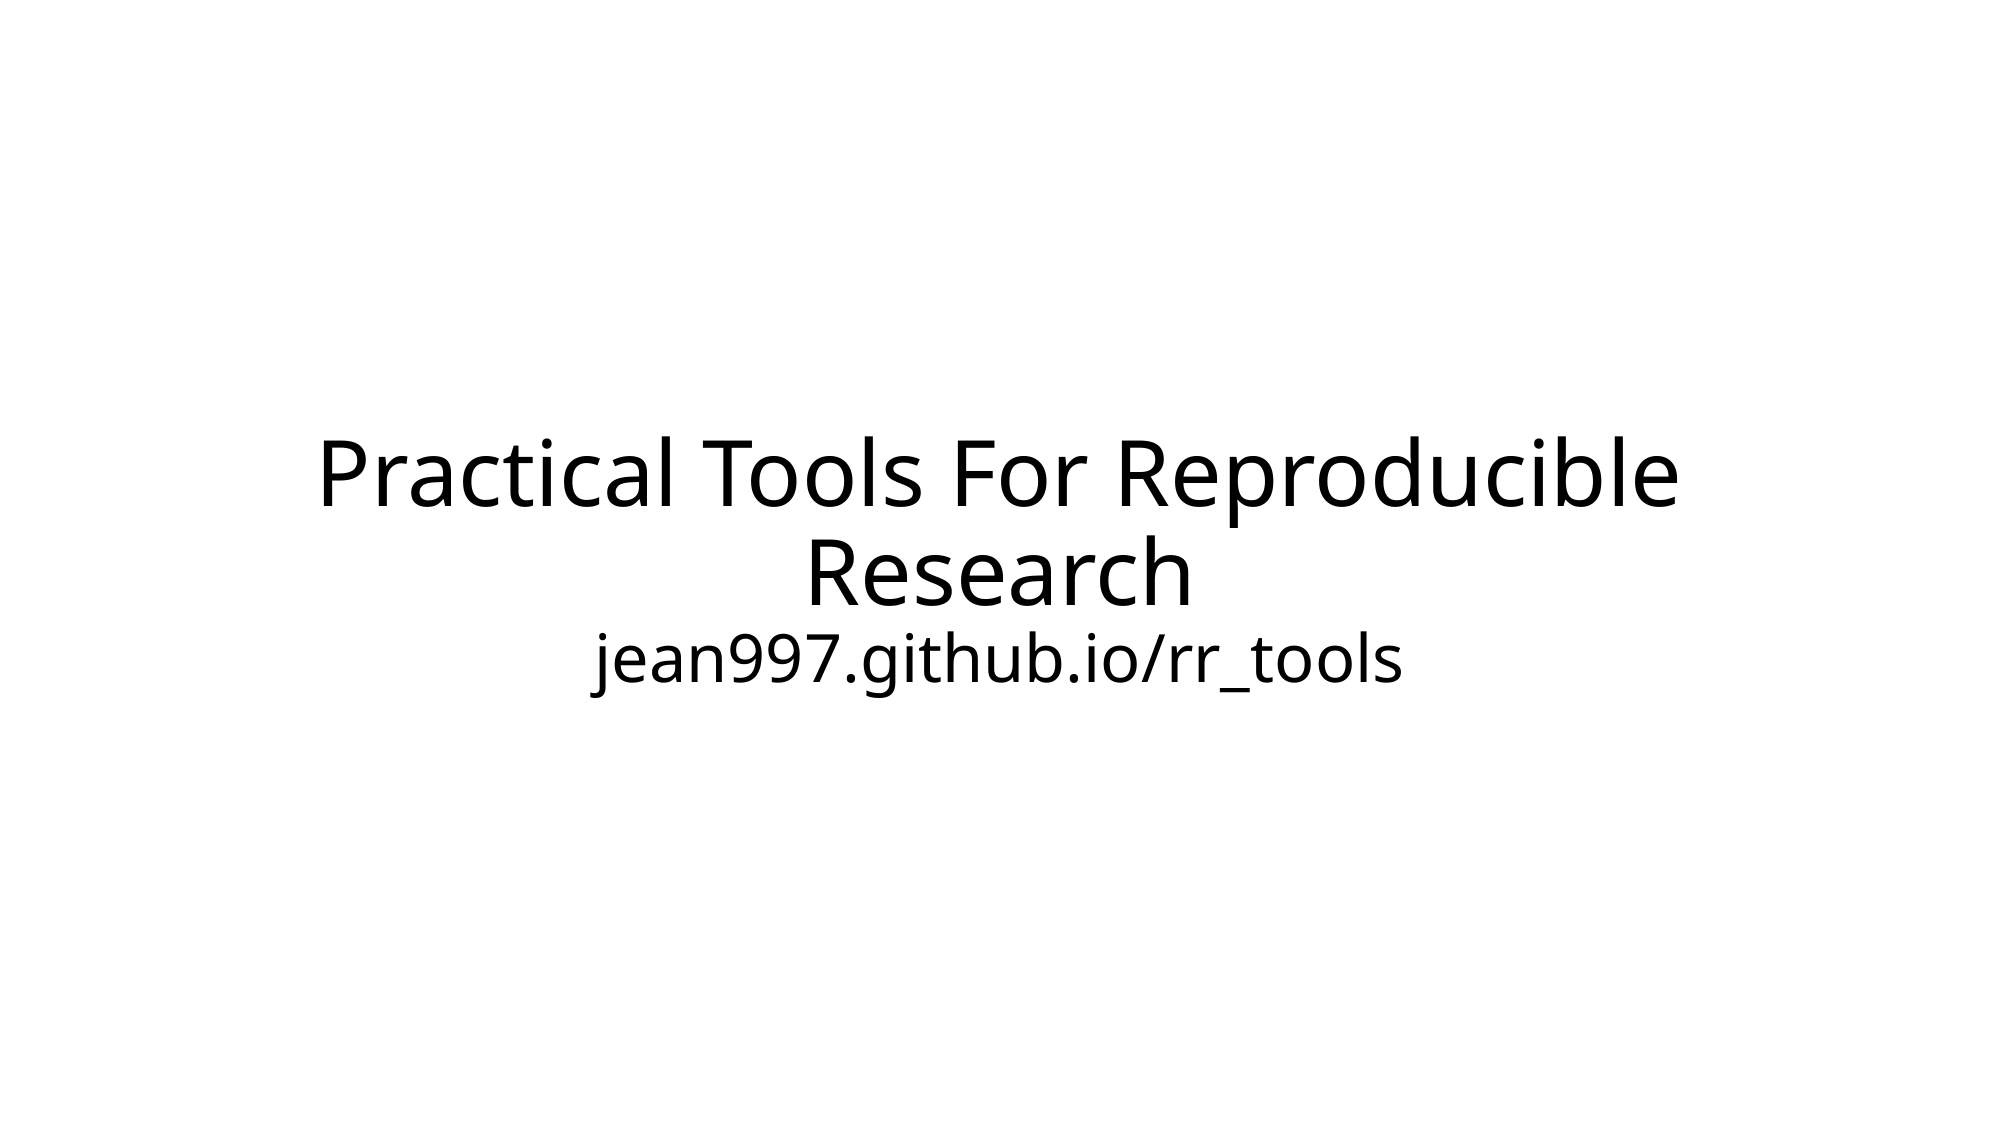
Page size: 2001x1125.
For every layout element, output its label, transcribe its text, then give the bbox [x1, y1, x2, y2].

title Practical Tools For Reproducible Research jean997.github.io/rr_tools [165, 453, 1835, 672]
